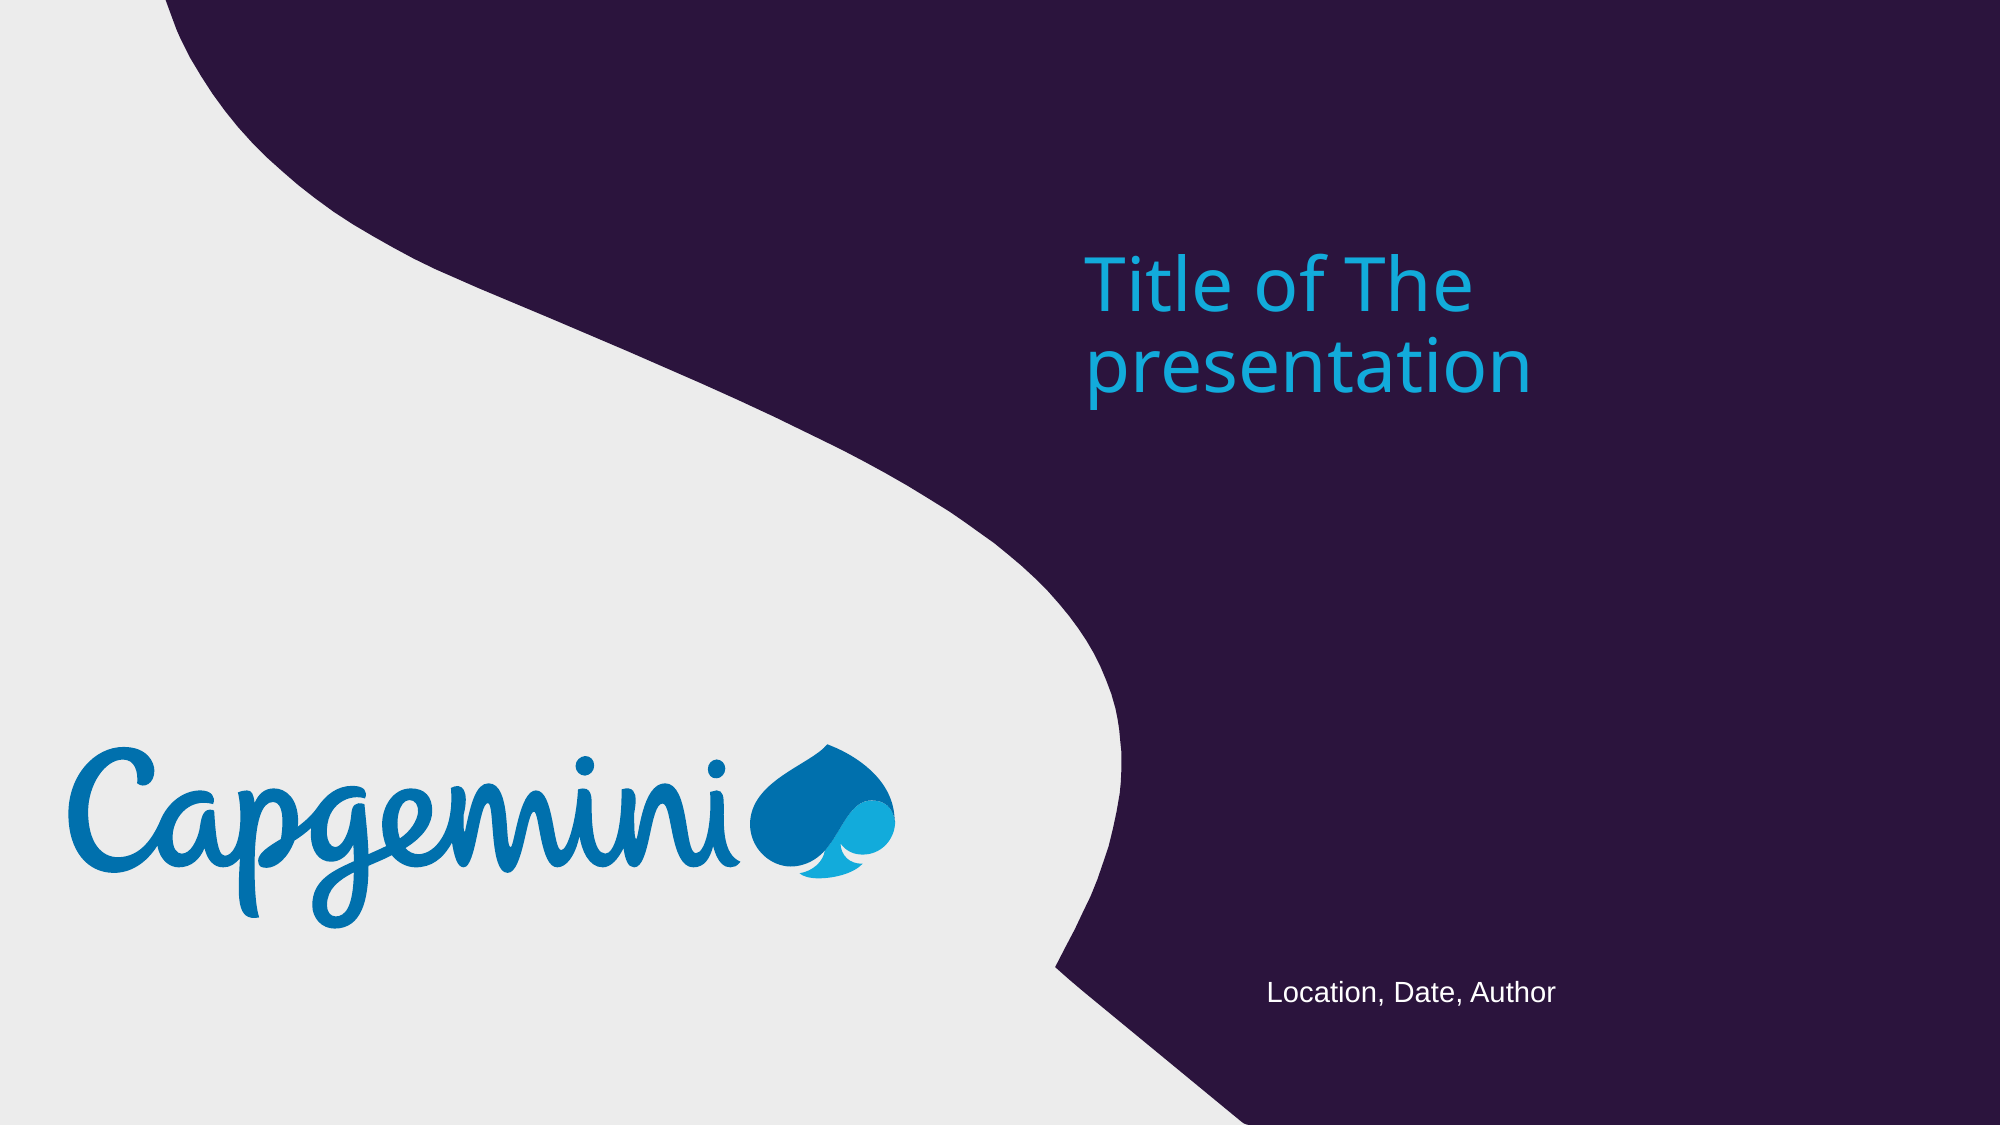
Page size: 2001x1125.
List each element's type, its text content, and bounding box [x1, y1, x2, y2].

subtitle Location, Date, Author [1266, 971, 1955, 1084]
list Title of The presentation [1070, 97, 1955, 559]
